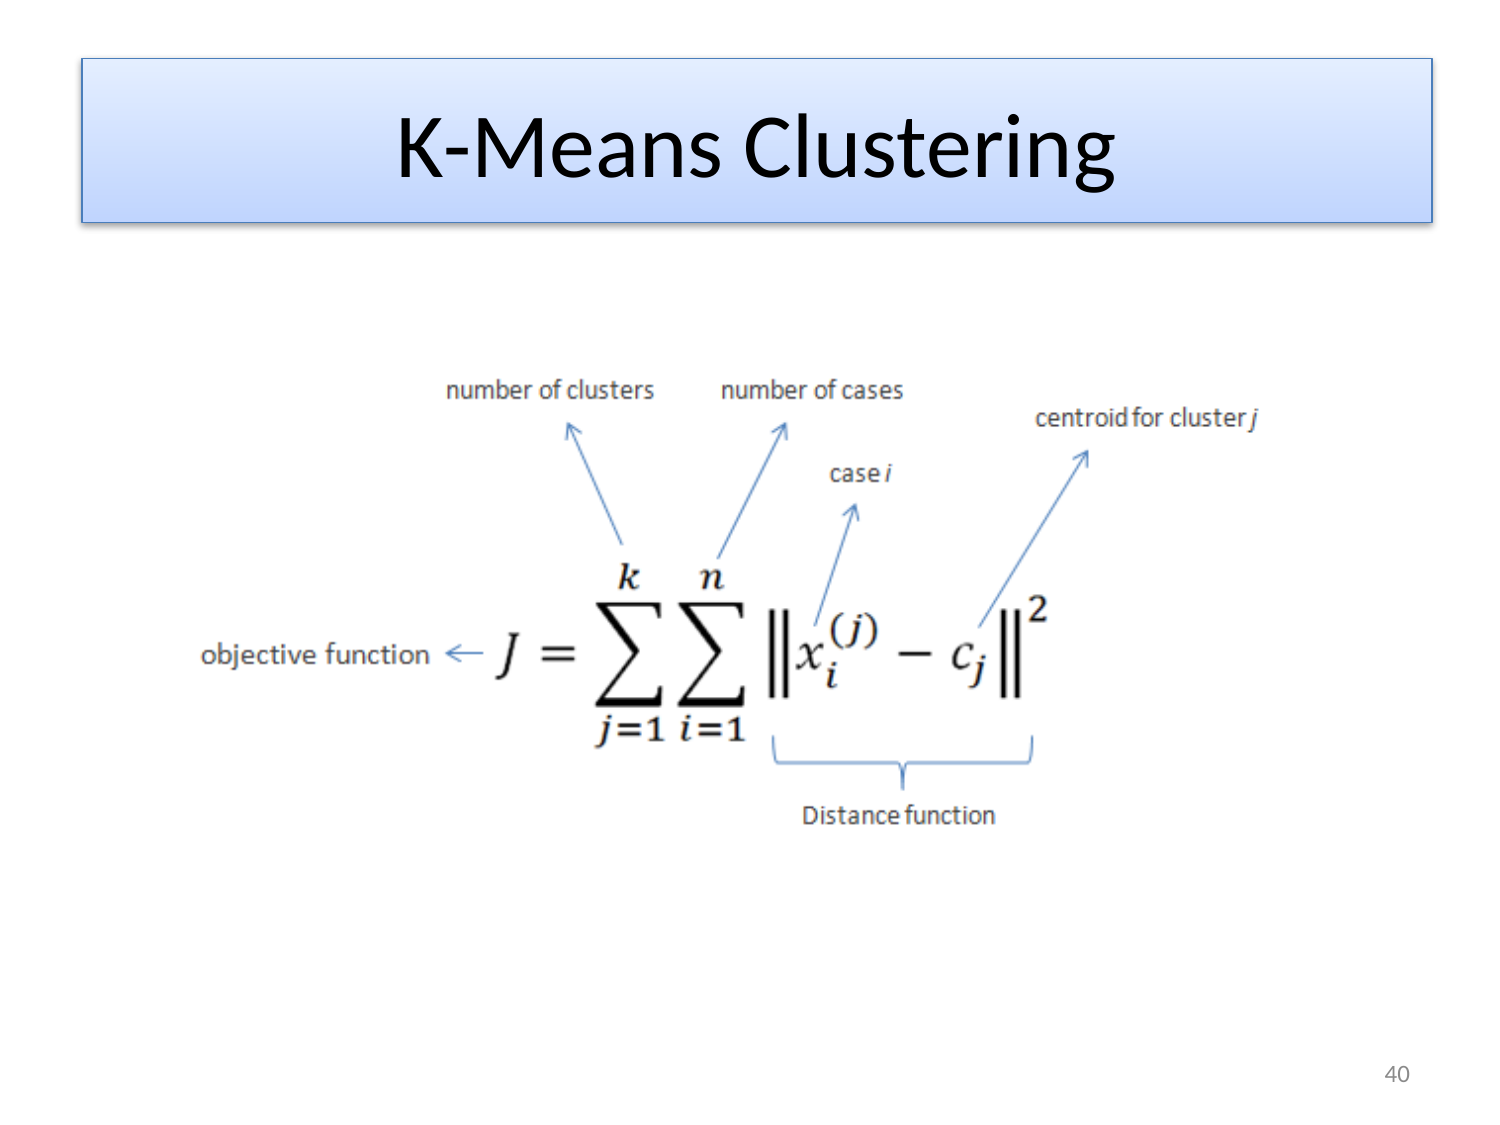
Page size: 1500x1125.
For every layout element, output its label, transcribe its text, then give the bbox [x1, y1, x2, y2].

picture [100, 337, 1348, 882]
title K-Means Clustering [81, 58, 1433, 223]
slide_number 40 [1074, 1042, 1425, 1103]
